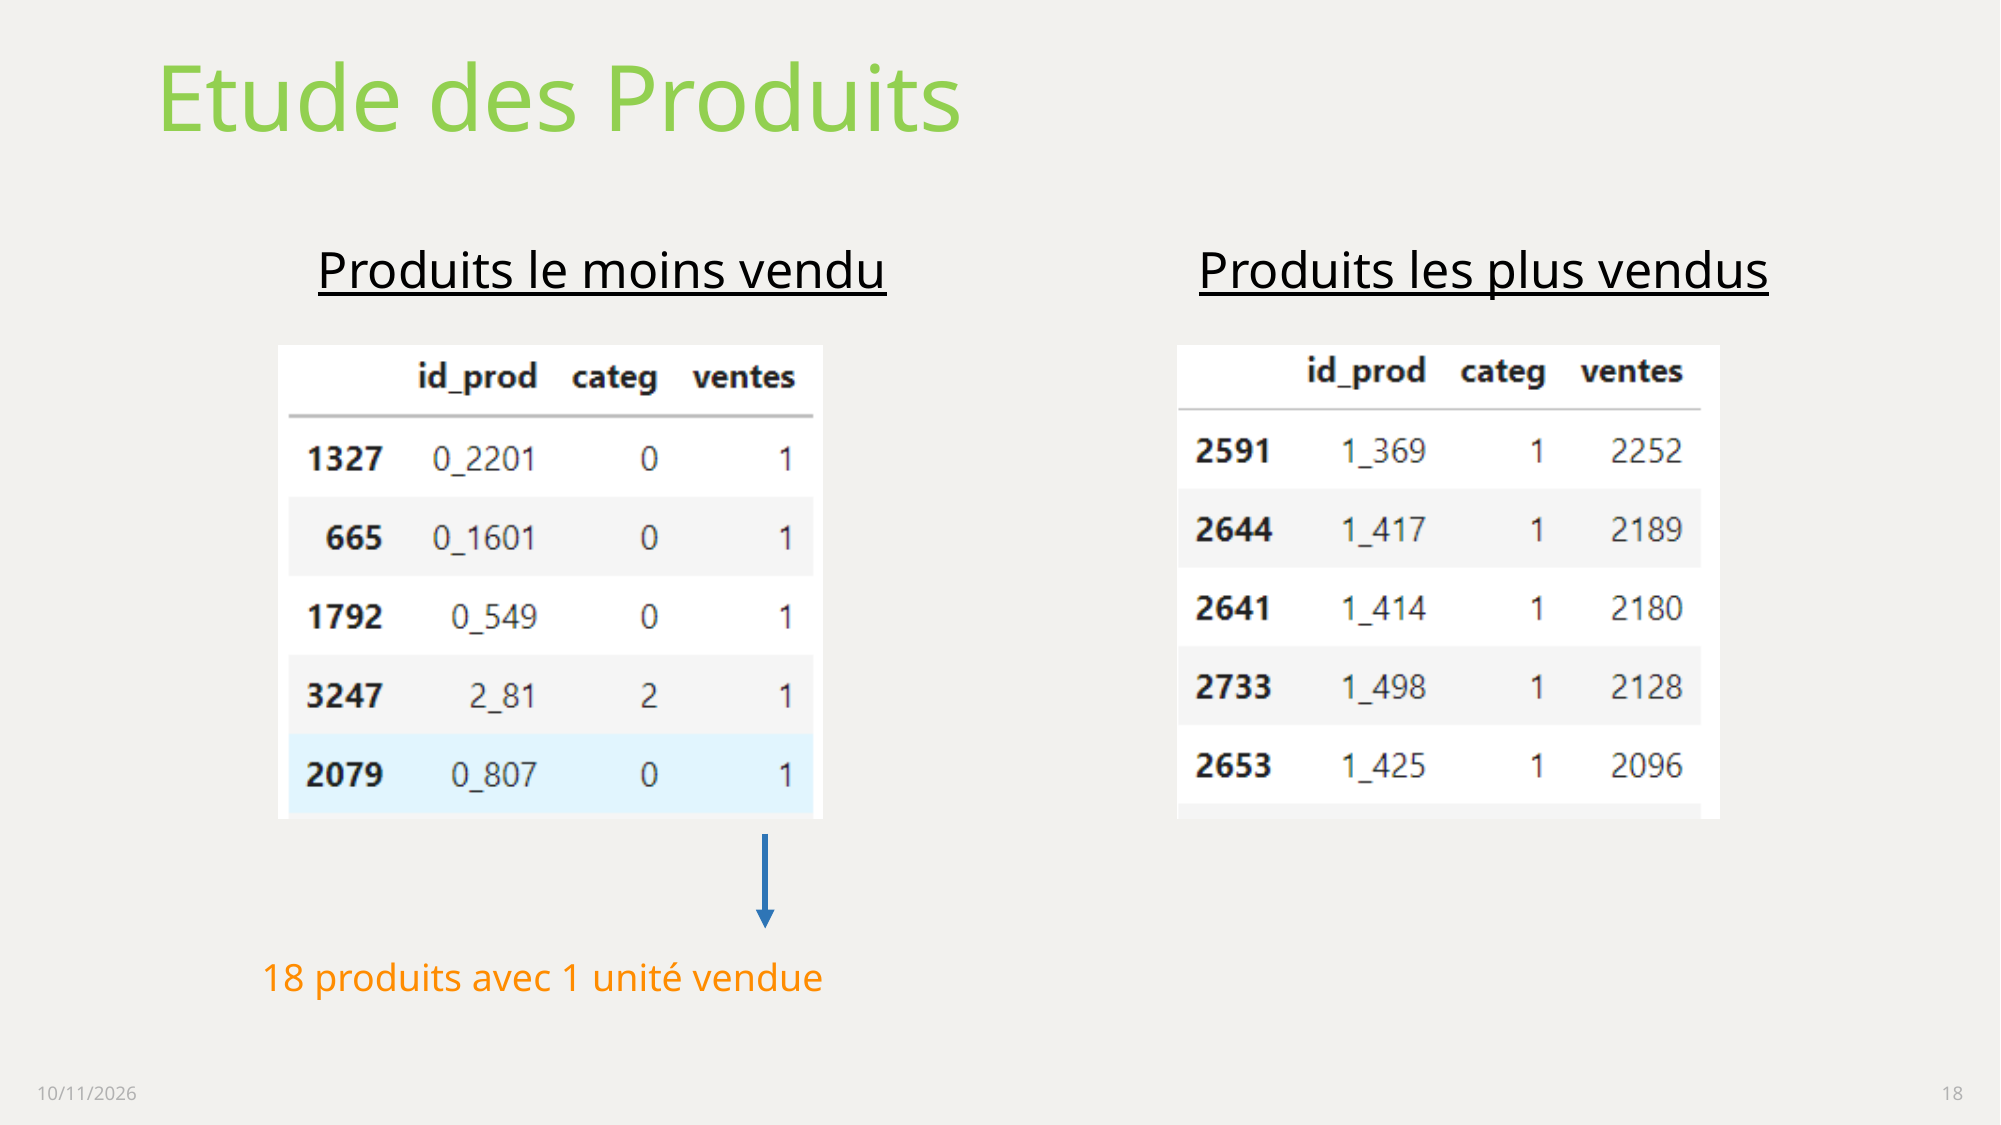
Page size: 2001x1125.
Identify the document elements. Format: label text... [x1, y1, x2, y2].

list Produits le moins vendu Produits les plus vendus [58, 201, 1860, 497]
text_box 18 produits avec 1 unité vendue [246, 946, 1123, 1007]
slide_number 18 [1528, 1064, 1979, 1124]
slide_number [21, 1064, 472, 1124]
picture [1177, 345, 1720, 819]
picture [278, 345, 823, 819]
title Etude des Produits [140, 20, 1863, 184]
